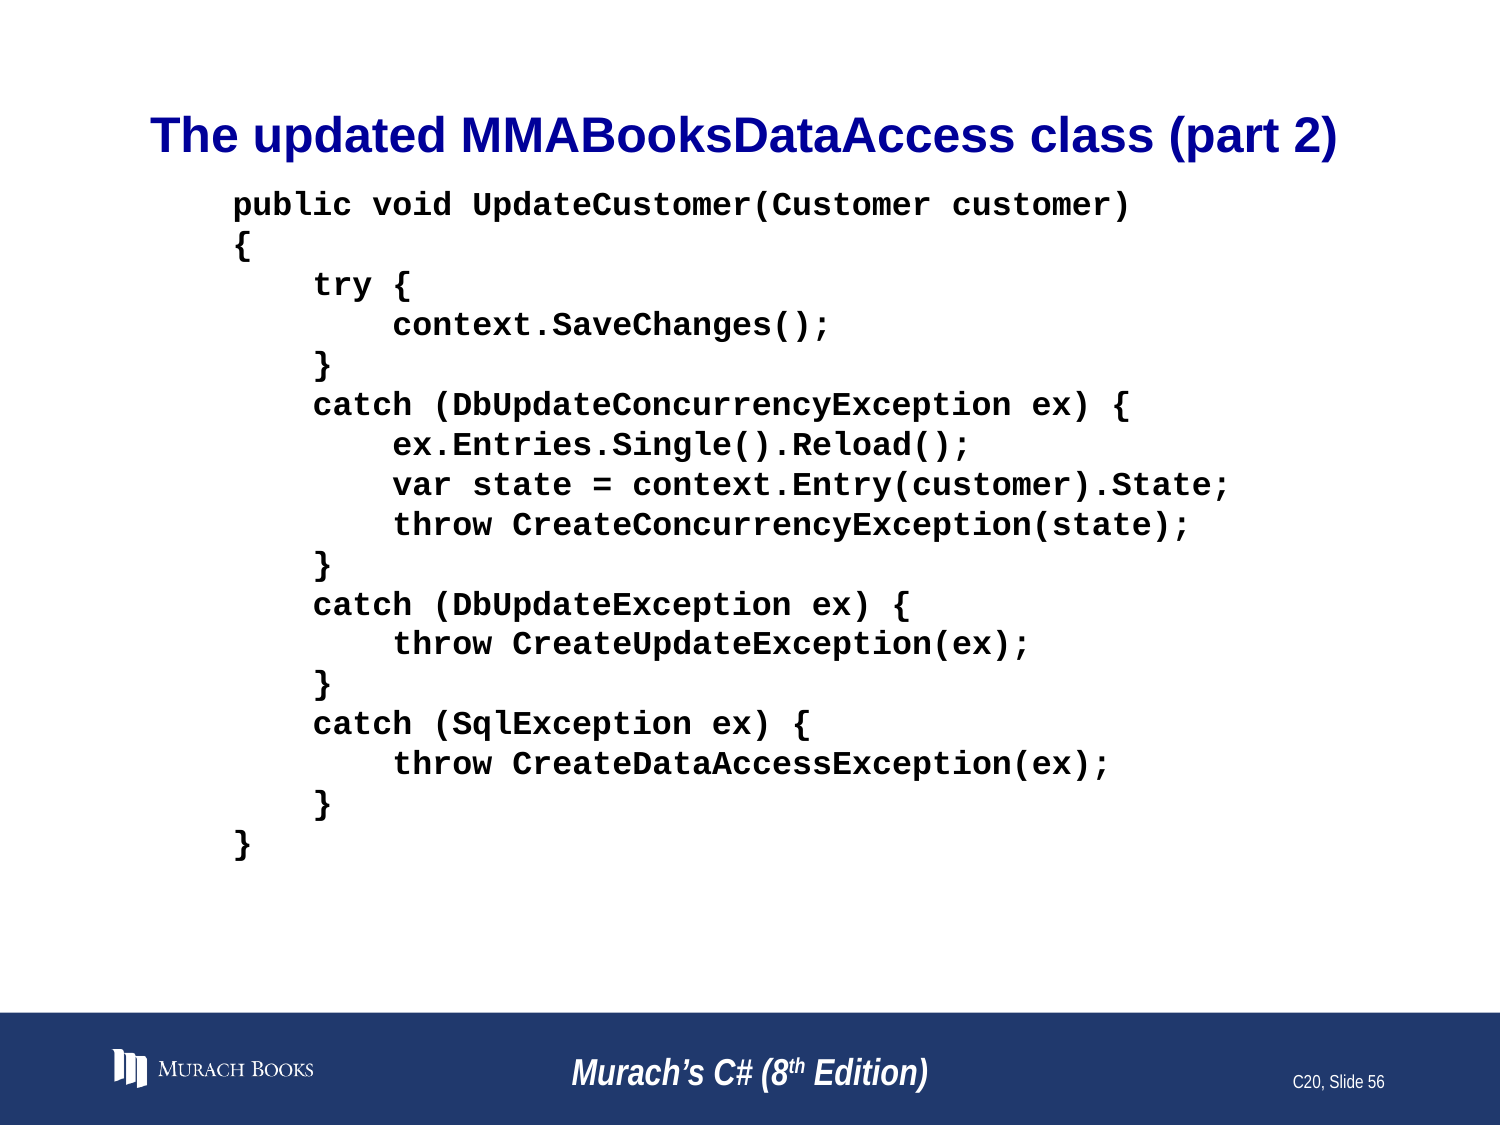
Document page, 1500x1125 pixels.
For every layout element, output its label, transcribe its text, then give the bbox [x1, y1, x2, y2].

footer [12, 1025, 450, 1100]
slide_number Murach’s C# (8th Edition) [450, 1025, 1050, 1100]
slide_number C20, Slide 56 [1087, 1025, 1400, 1100]
list public void UpdateCustomer(Customer customer) { try { context.SaveChanges(); } catch (DbUpdateConcurrencyException ex) { ex.Entries.Single().Reload(); var state = context.Entry(customer).State; throw CreateConcurrencyException(state); } catch (DbUpdateException ex) { throw CreateUpdateException(ex); } catch (SqlException ex) { throw CreateDataAccessException(ex); } } [137, 174, 1350, 975]
title The updated MMABooksDataAccess class (part 2) [150, 102, 1350, 164]
